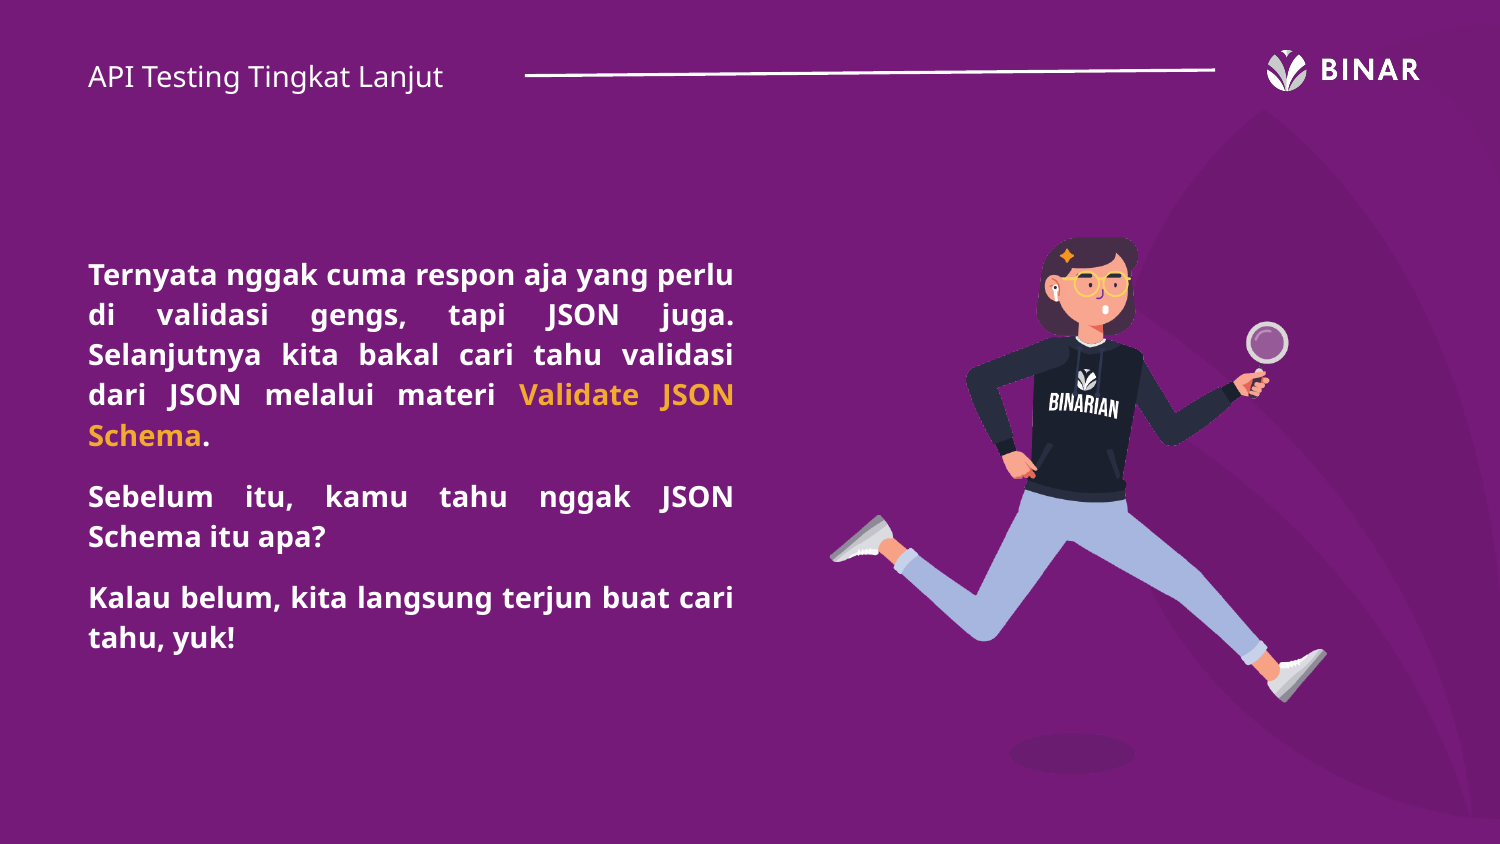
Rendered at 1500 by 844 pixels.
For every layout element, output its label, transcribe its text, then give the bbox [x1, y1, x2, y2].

text_box Ternyata nggak cuma respon aja yang perlu di validasi gengs, tapi JSON juga. Selanjutnya kita bakal cari tahu validasi dari JSON melalui materi Validate JSON Schema. Sebelum itu, kamu tahu nggak JSON Schema itu apa? Kalau belum, kita langsung terjun buat cari tahu, yuk! [73, 117, 639, 788]
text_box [524, 69, 1216, 76]
picture [644, 24, 1500, 819]
text_box API Testing Tingkat Lanjut [73, 35, 525, 117]
